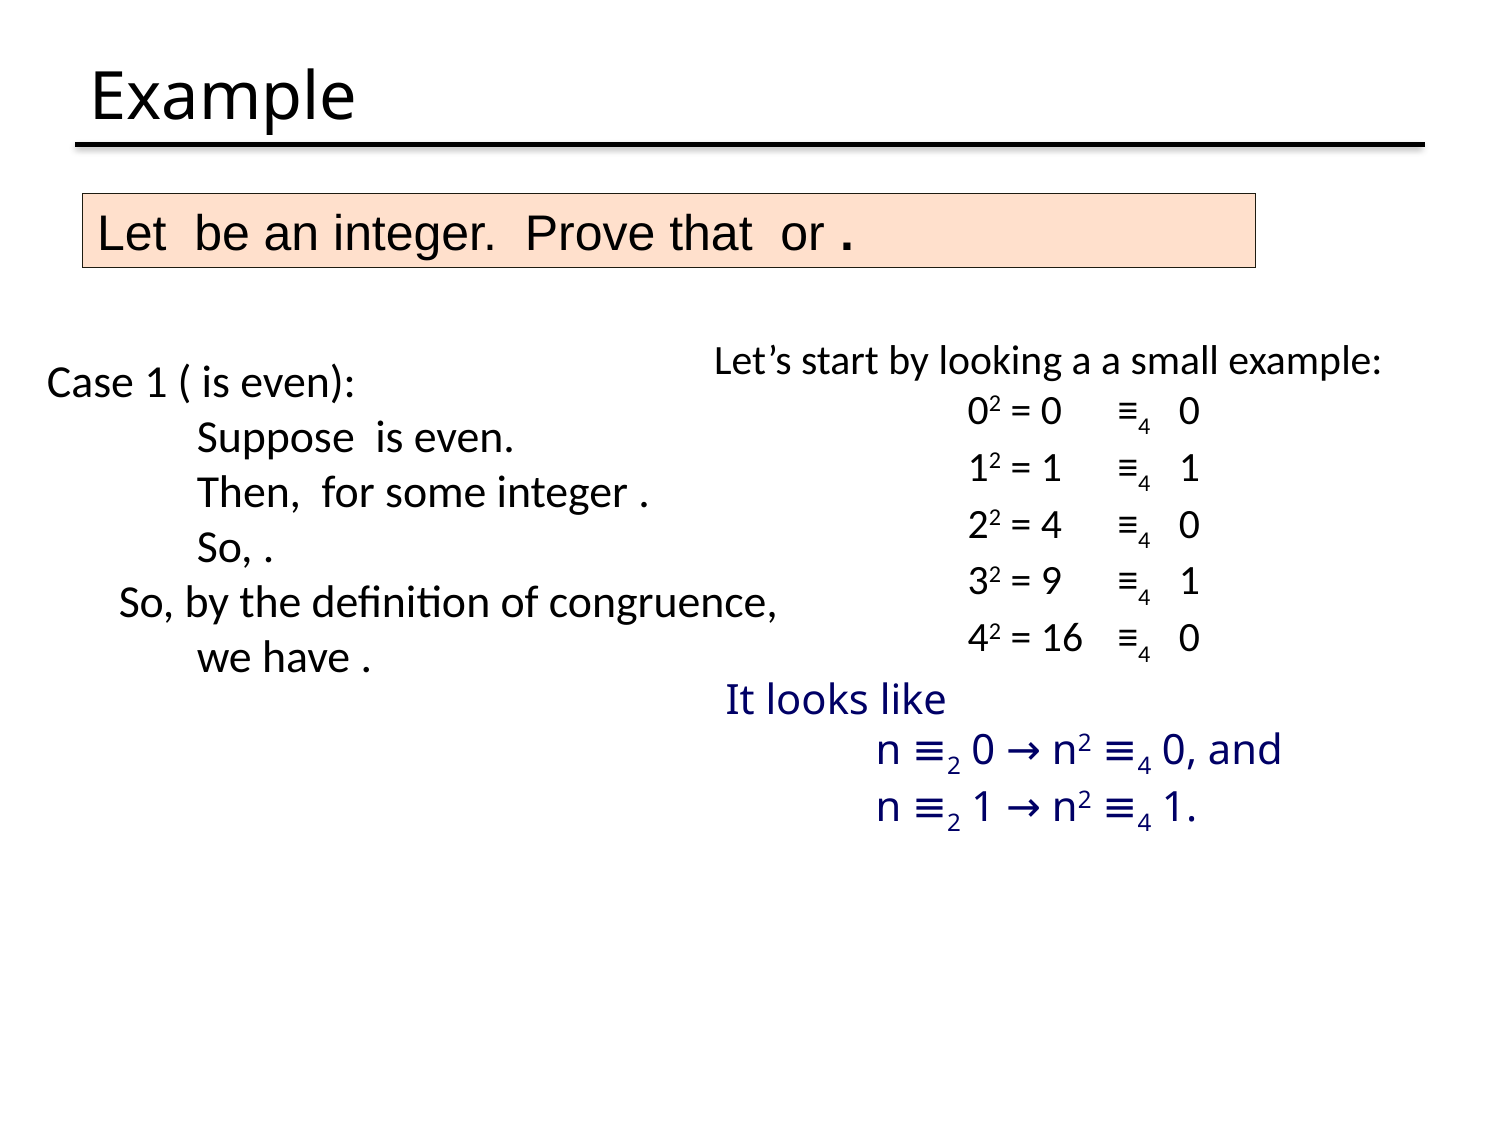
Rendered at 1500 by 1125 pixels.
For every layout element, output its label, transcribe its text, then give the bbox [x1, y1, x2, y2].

text_box It looks like n ≡2 0 → n2 ≡4 0, and n ≡2 1 → n2 ≡4 1. [710, 665, 1500, 894]
text_box Let’s start by looking a a small example: 02 = 0 ≡4 0 12 = 1 ≡4 1 22 = 4 ≡4 0 32 = 9 ≡4 1 42 = 16 ≡4 0 [699, 325, 1469, 725]
title Example [75, 45, 1425, 145]
